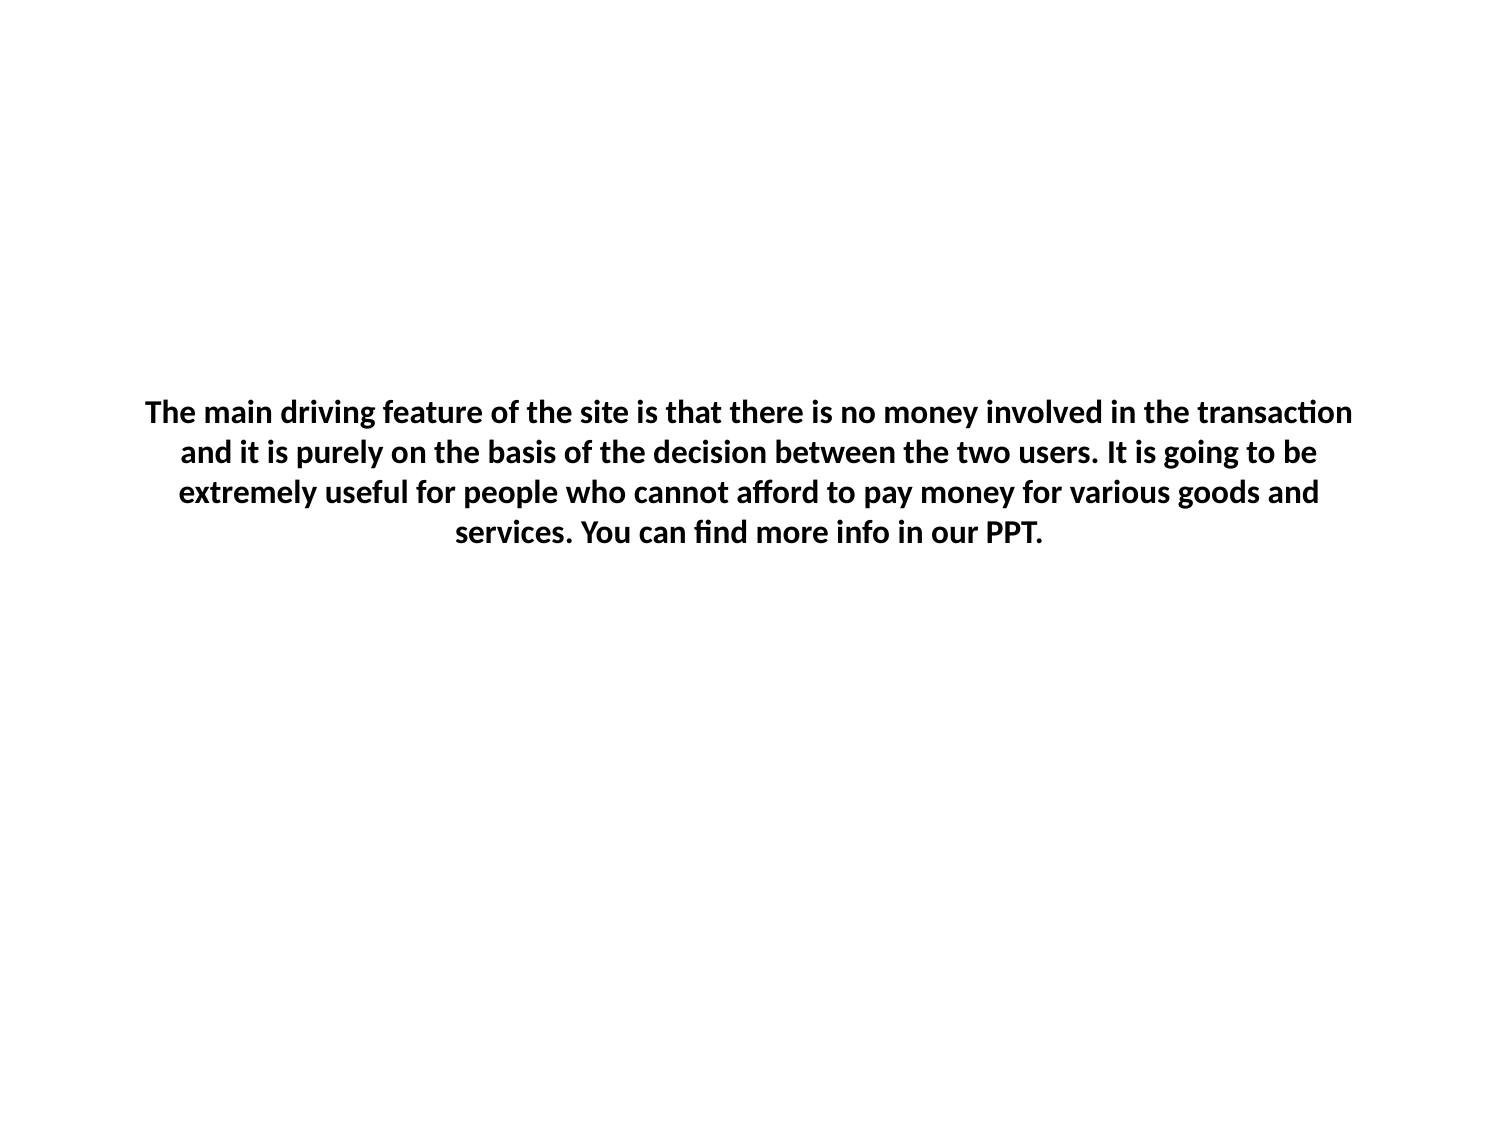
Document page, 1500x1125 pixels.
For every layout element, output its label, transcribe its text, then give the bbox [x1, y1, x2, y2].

title The main driving feature of the site is that there is no money involved in the transaction and it is purely on the basis of the decision between the two users. It is going to be extremely useful for people who cannot afford to pay money for various goods and services. You can find more info in our PPT. [112, 349, 1388, 591]
